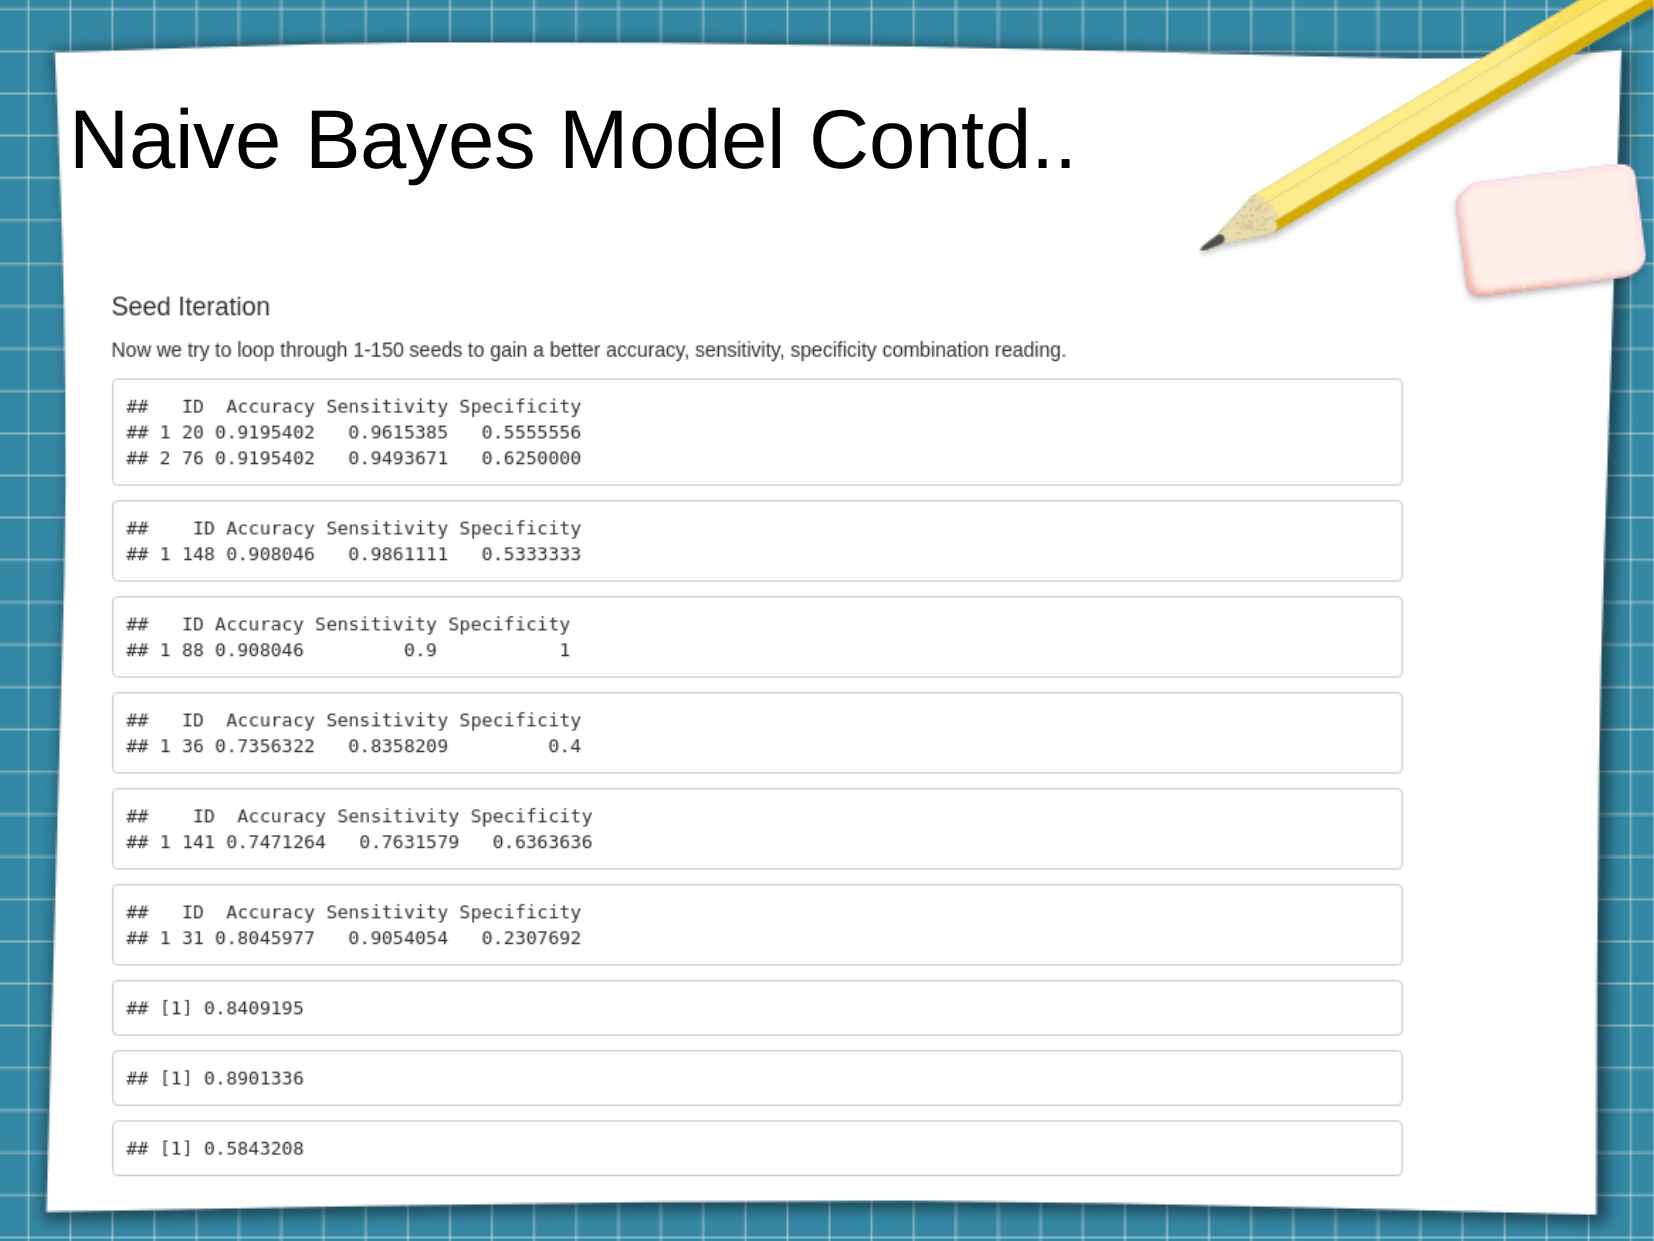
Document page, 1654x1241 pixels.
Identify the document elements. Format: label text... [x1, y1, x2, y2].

text_box Naive Bayes Model Contd.. [54, 77, 1290, 198]
picture [0, 0, 1654, 1241]
